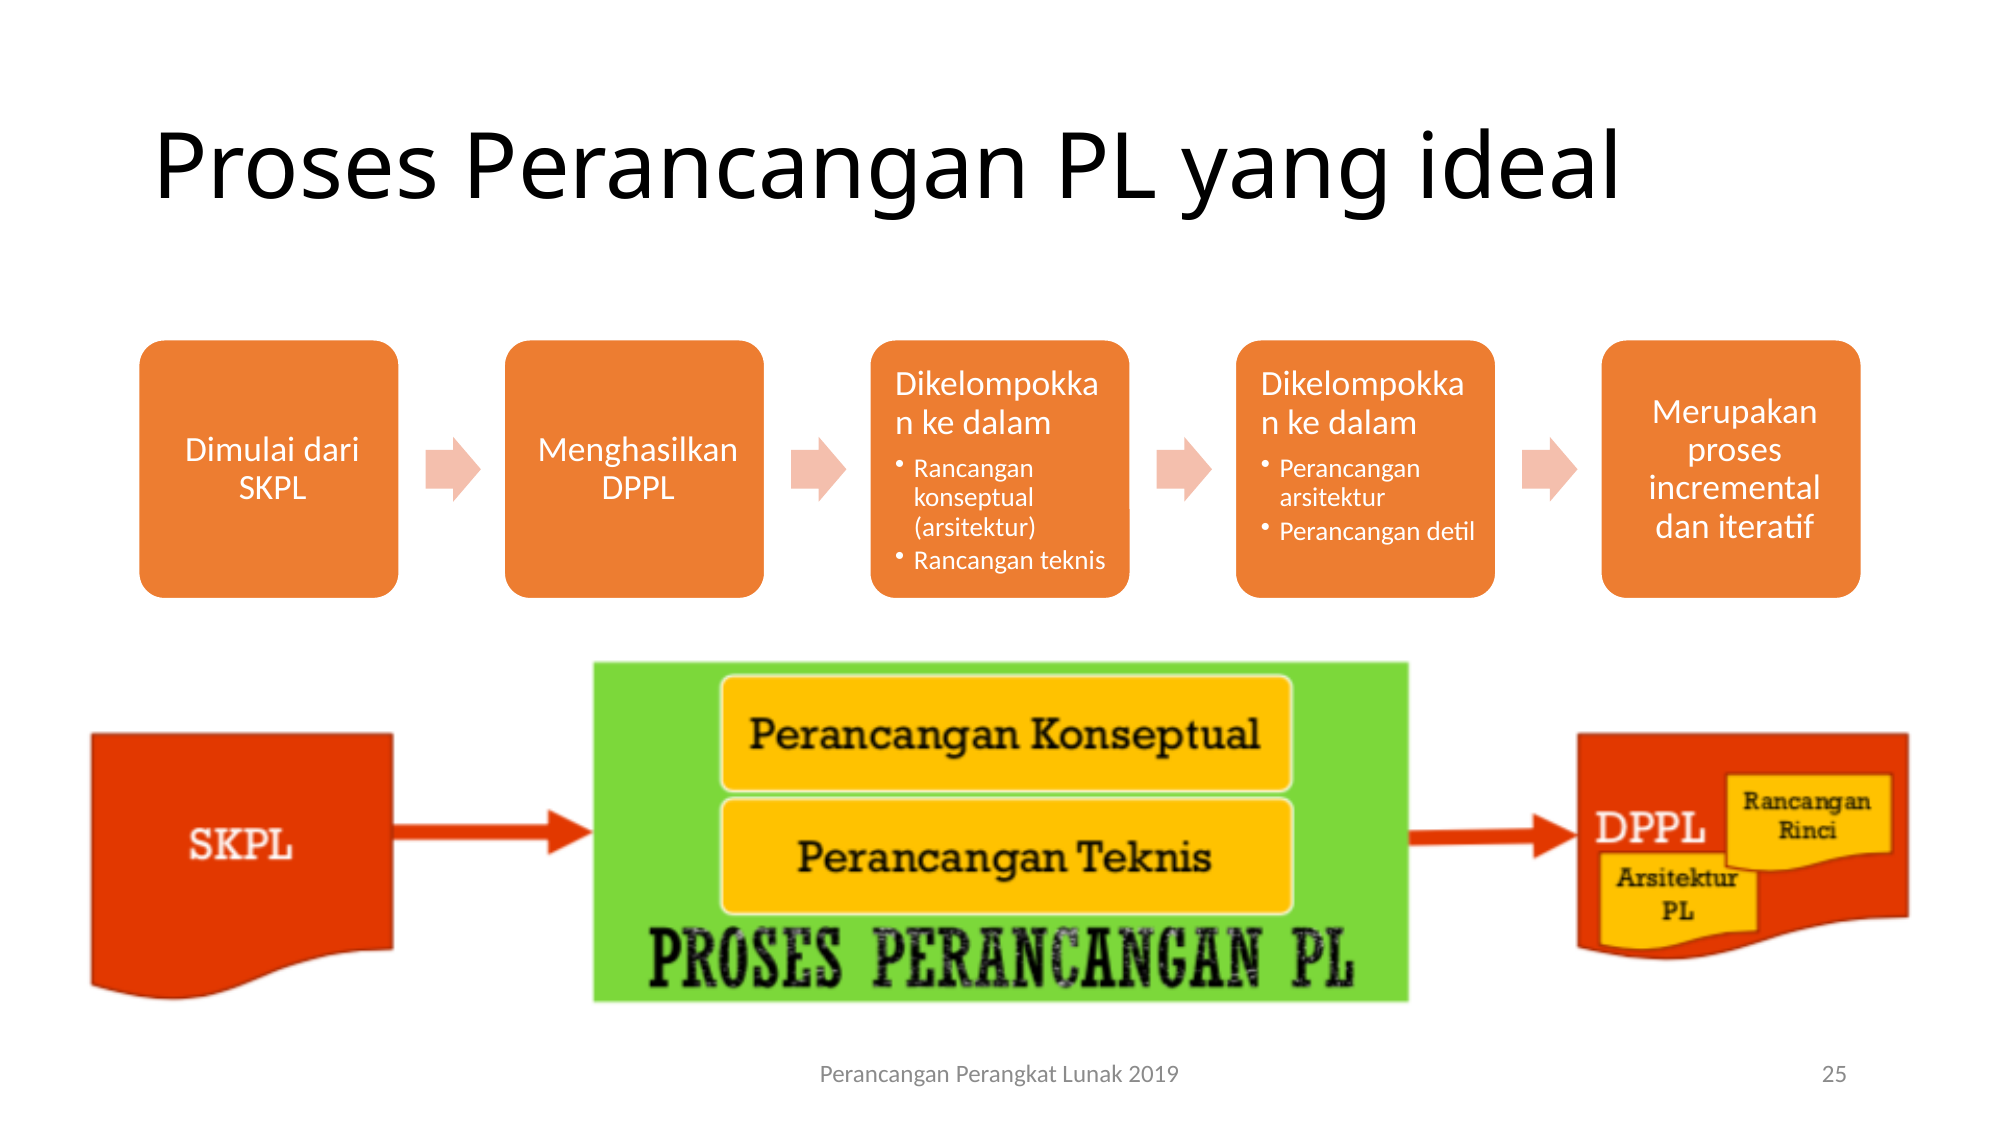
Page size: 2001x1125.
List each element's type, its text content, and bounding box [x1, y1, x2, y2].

title Proses Perancangan PL yang ideal [137, 59, 1863, 278]
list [137, 299, 1863, 605]
picture [57, 605, 1943, 1043]
slide_number 25 [1412, 1043, 1863, 1103]
footer Perancangan Perangkat Lunak 2019 [662, 1043, 1338, 1103]
